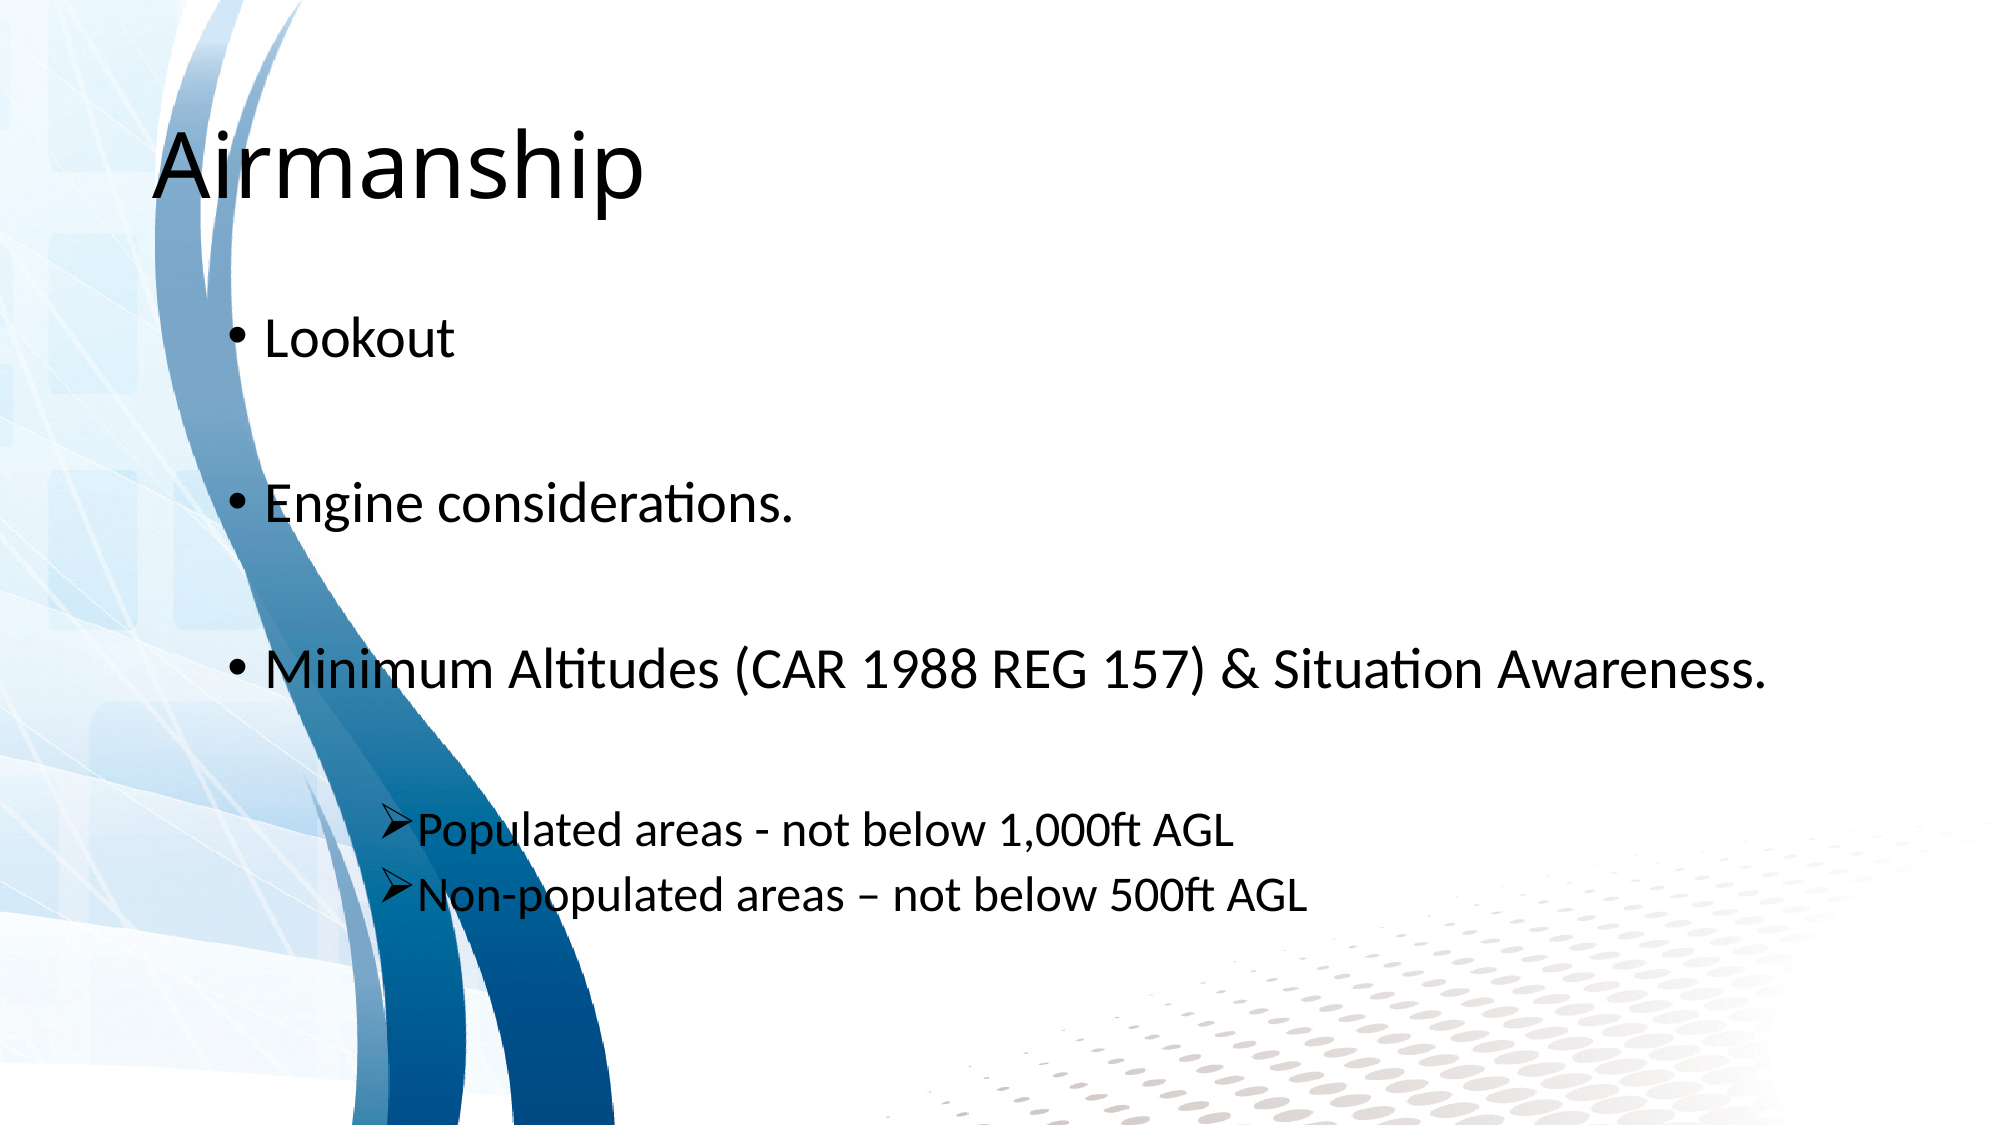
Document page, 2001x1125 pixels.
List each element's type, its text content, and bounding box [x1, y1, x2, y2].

title Airmanship [137, 59, 1863, 278]
picture [0, 0, 2001, 1125]
list Lookout Engine considerations. Minimum Altitudes (CAR 1988 REG 157) & Situation Awareness. Populated areas - not below 1,000ft AGL Non-populated areas – not below 500ft AGL [137, 299, 1863, 1014]
